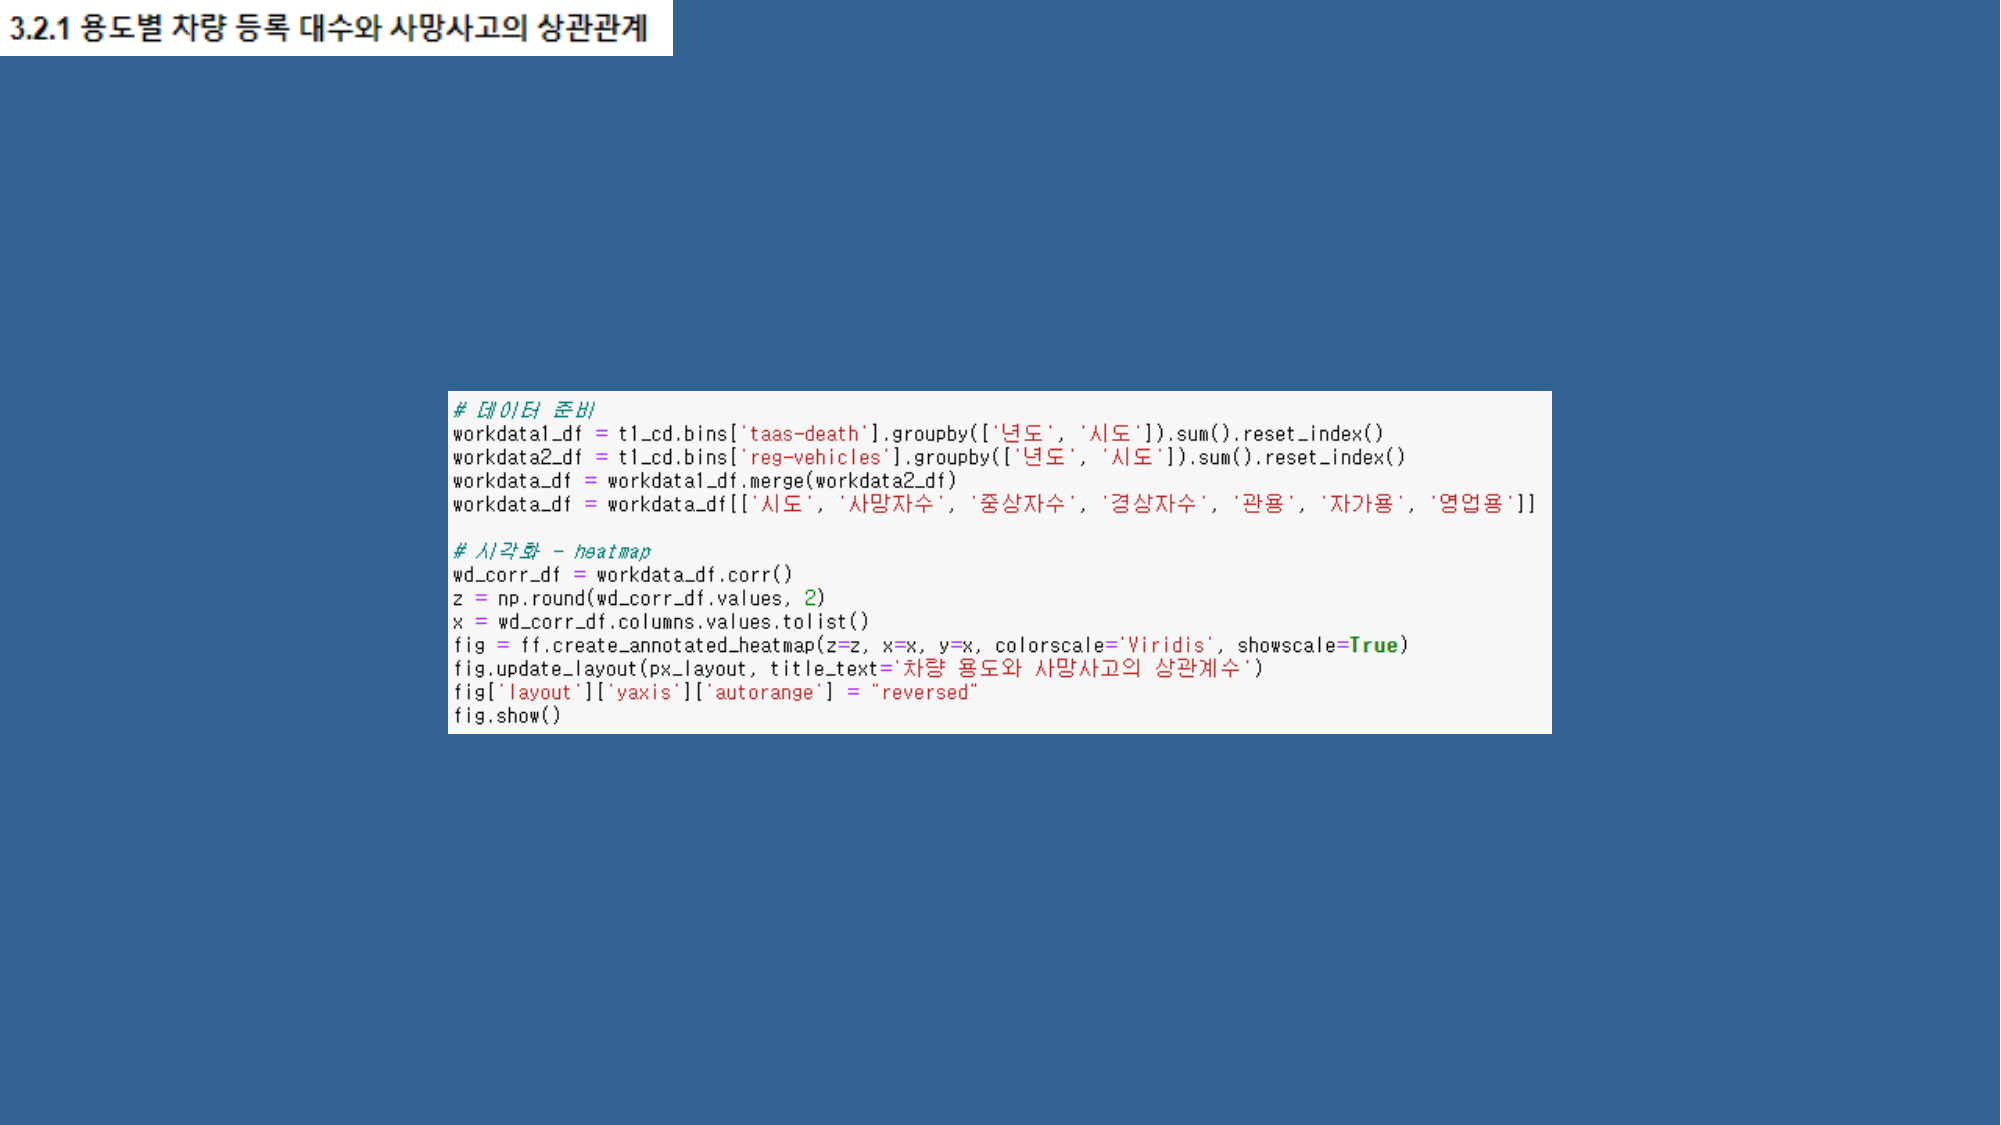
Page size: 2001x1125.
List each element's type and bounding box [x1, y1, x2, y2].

picture [0, 0, 673, 56]
picture [448, 391, 1552, 734]
